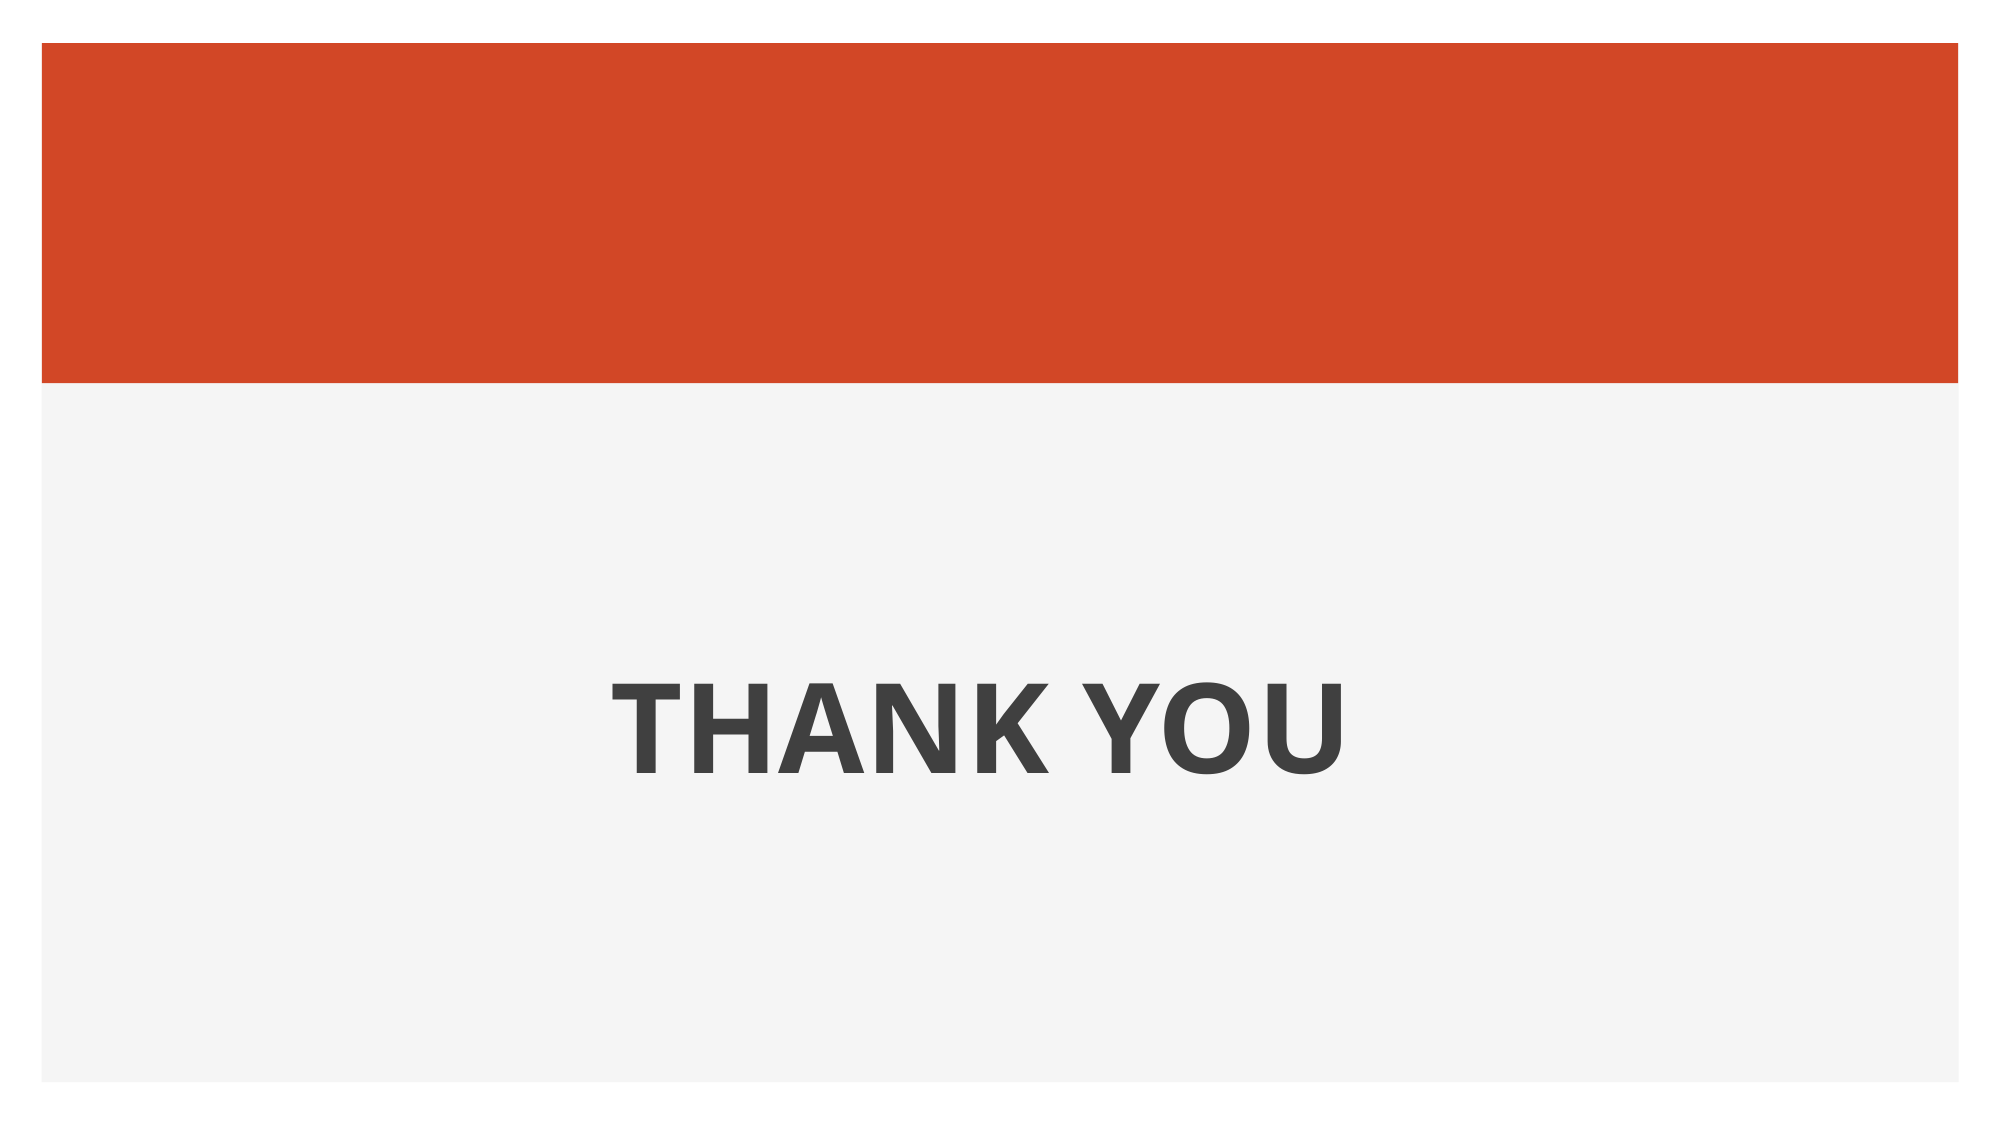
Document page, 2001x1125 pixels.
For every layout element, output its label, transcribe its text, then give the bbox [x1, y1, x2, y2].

list THANK YOU [88, 428, 1907, 1082]
